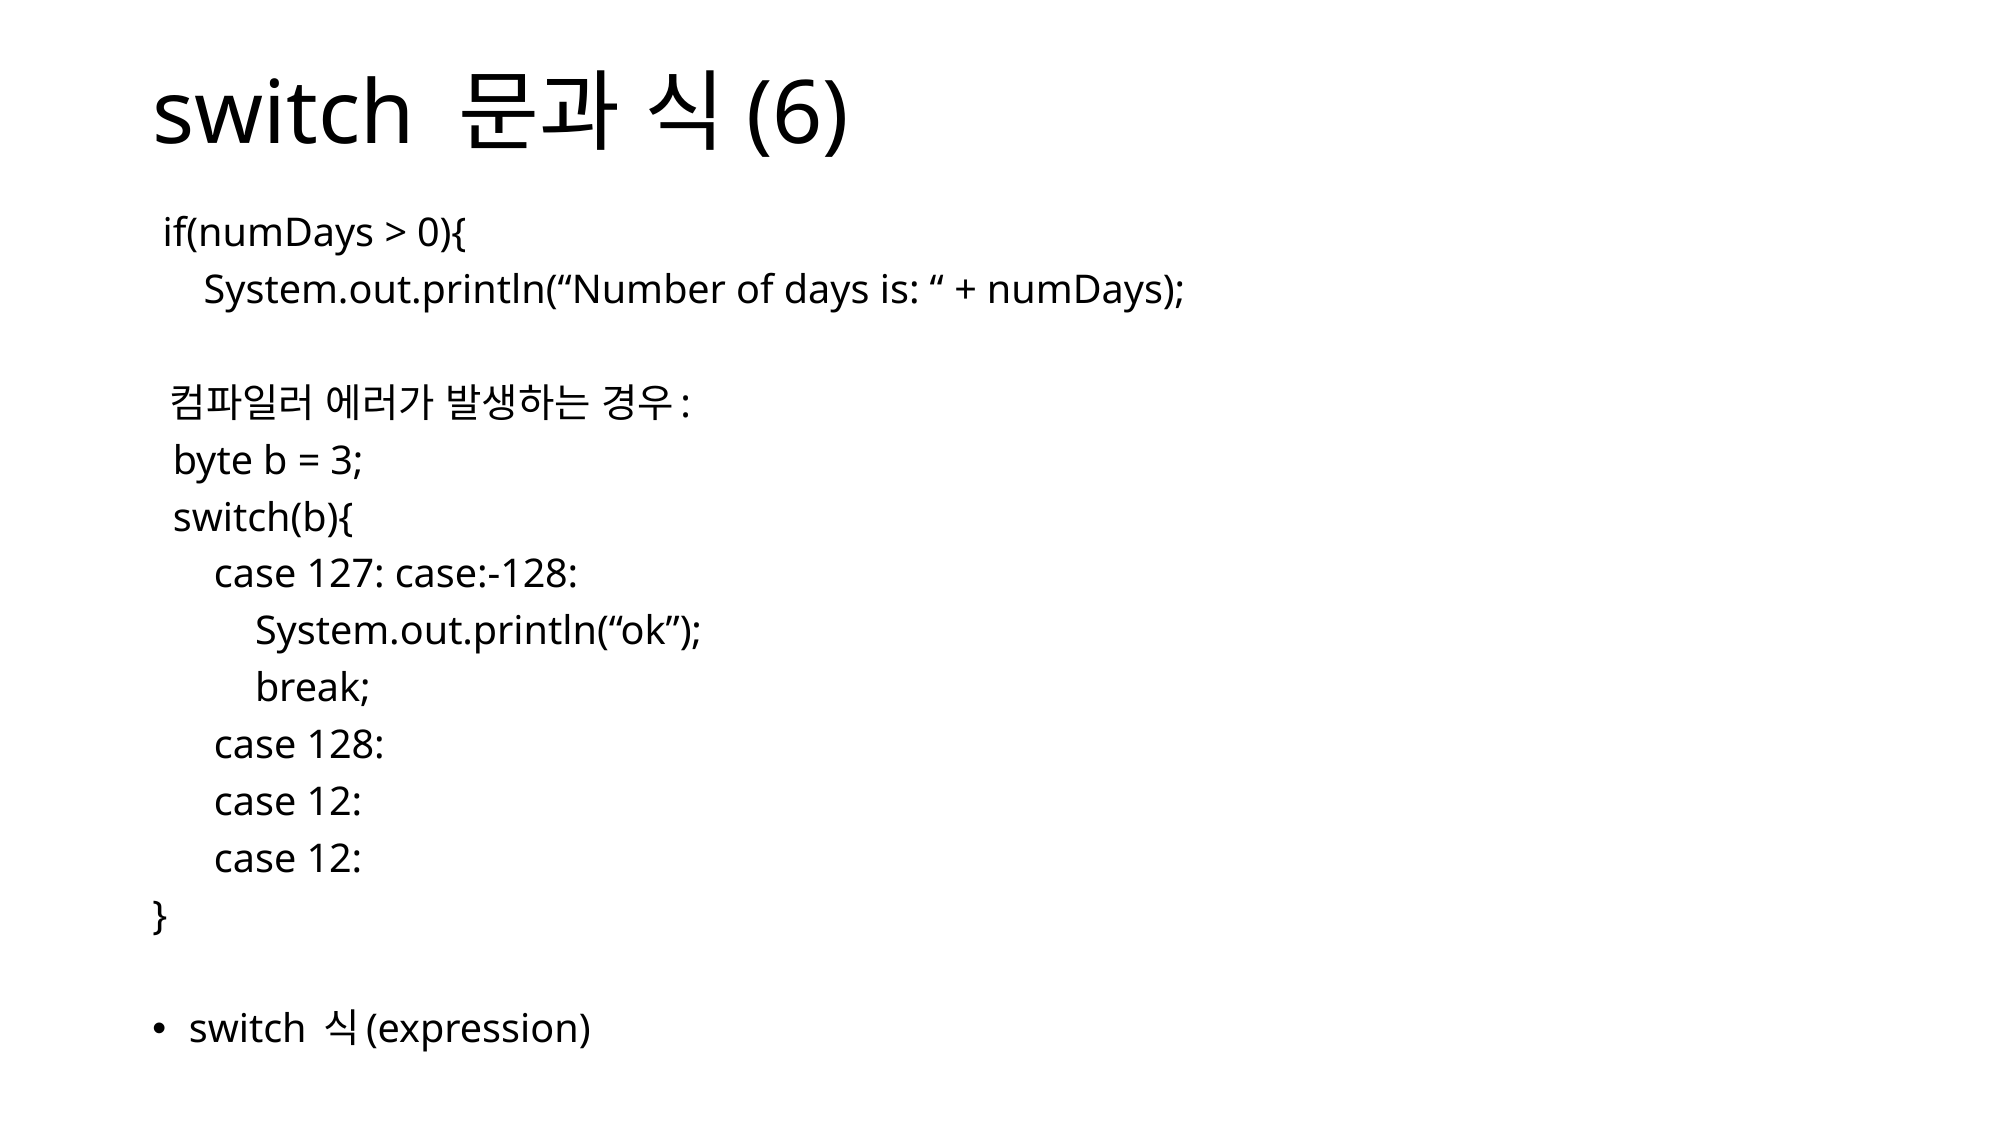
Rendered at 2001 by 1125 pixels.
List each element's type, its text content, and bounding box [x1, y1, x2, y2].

list if(numDays > 0){ System.out.println(“Number of days is: “ + numDays); 컴파일러 에러가 발생하는 경우: byte b = 3; switch(b){ case 127: case:-128: System.out.println(“ok”); break; case 128: case 12: case 12: } switch 식(expression) [137, 205, 1863, 1066]
title switch 문과 식(6) [137, 59, 1863, 171]
